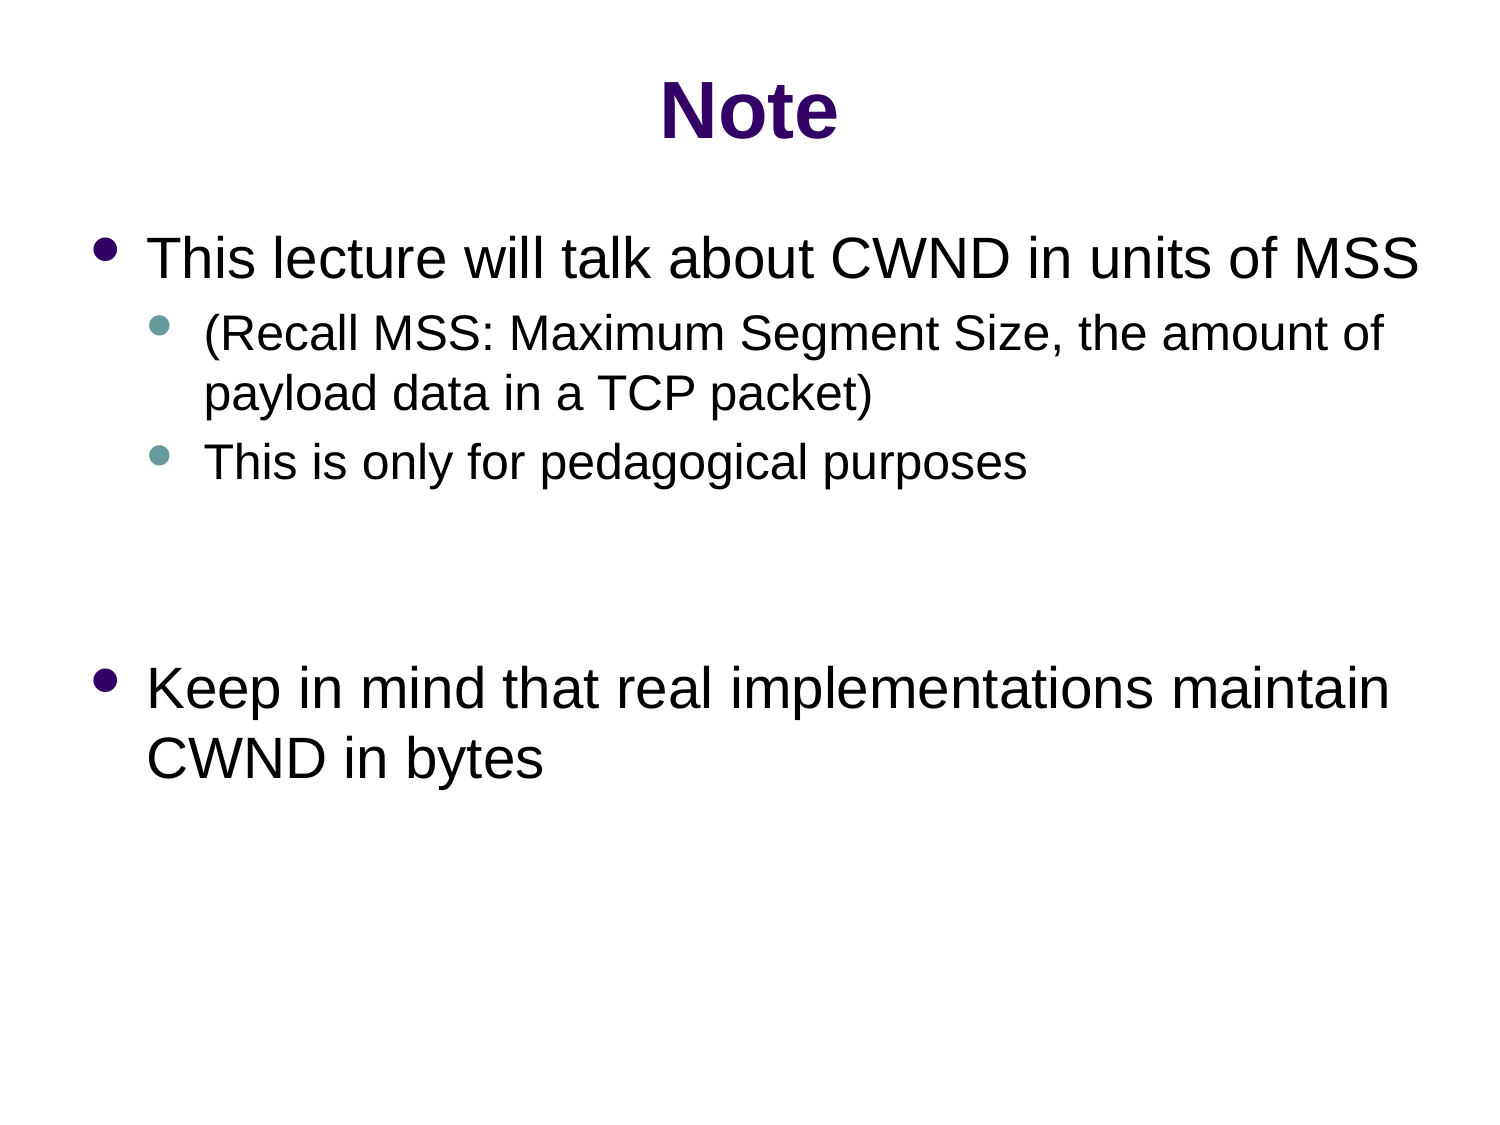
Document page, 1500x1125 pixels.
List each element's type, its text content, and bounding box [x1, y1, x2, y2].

title Note [0, 20, 1500, 163]
list This lecture will talk about CWND in units of MSS (Recall MSS: Maximum Segment Size, the amount of payload data in a TCP packet) This is only for pedagogical purposes Keep in mind that real implementations maintain CWND in bytes [75, 212, 1475, 1006]
